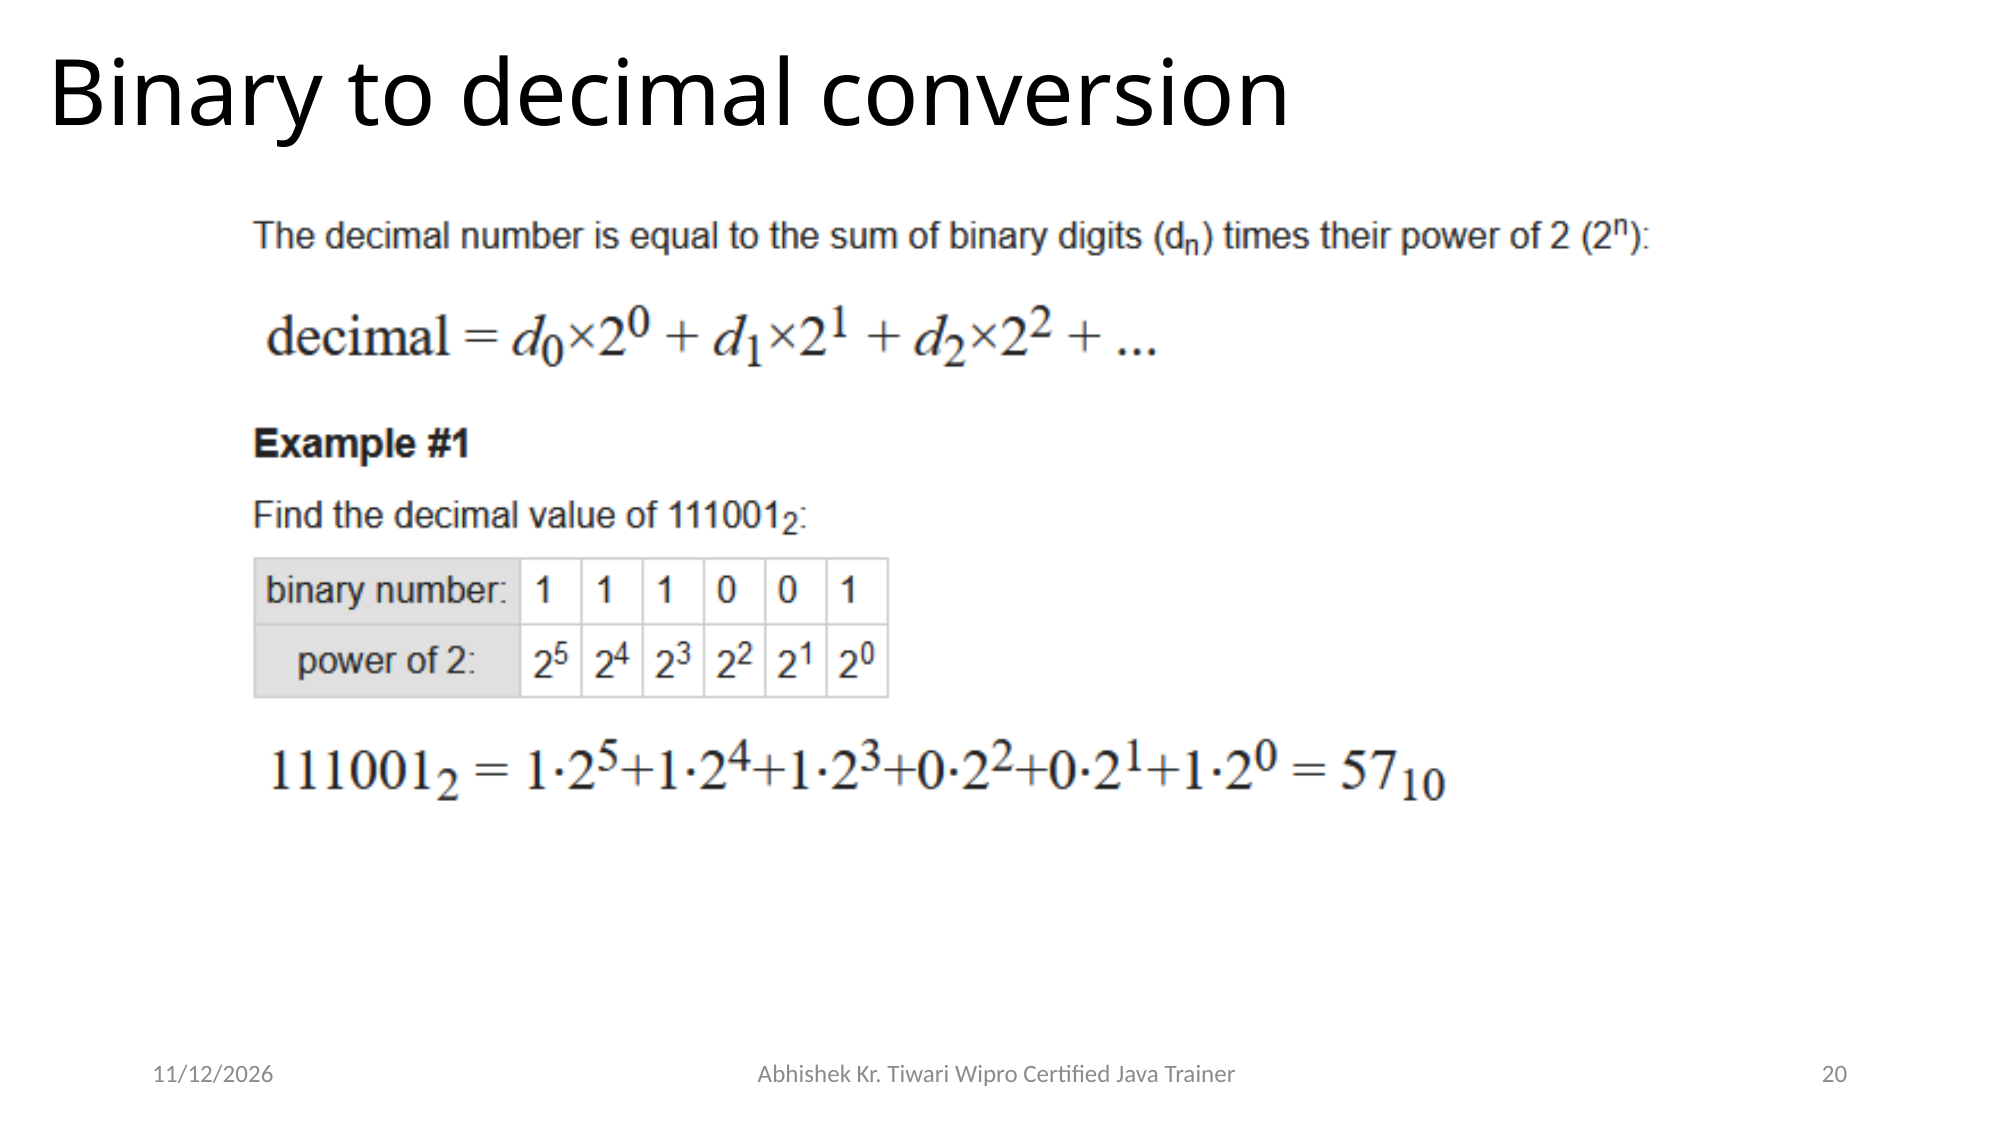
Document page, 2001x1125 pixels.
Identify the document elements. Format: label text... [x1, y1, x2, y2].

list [227, 190, 1668, 826]
slide_number 20 [1412, 1042, 1863, 1103]
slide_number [137, 1042, 588, 1103]
title Binary to decimal conversion [32, 0, 1863, 191]
footer Abhishek Kr. Tiwari Wipro Certified Java Trainer [662, 1042, 1338, 1103]
